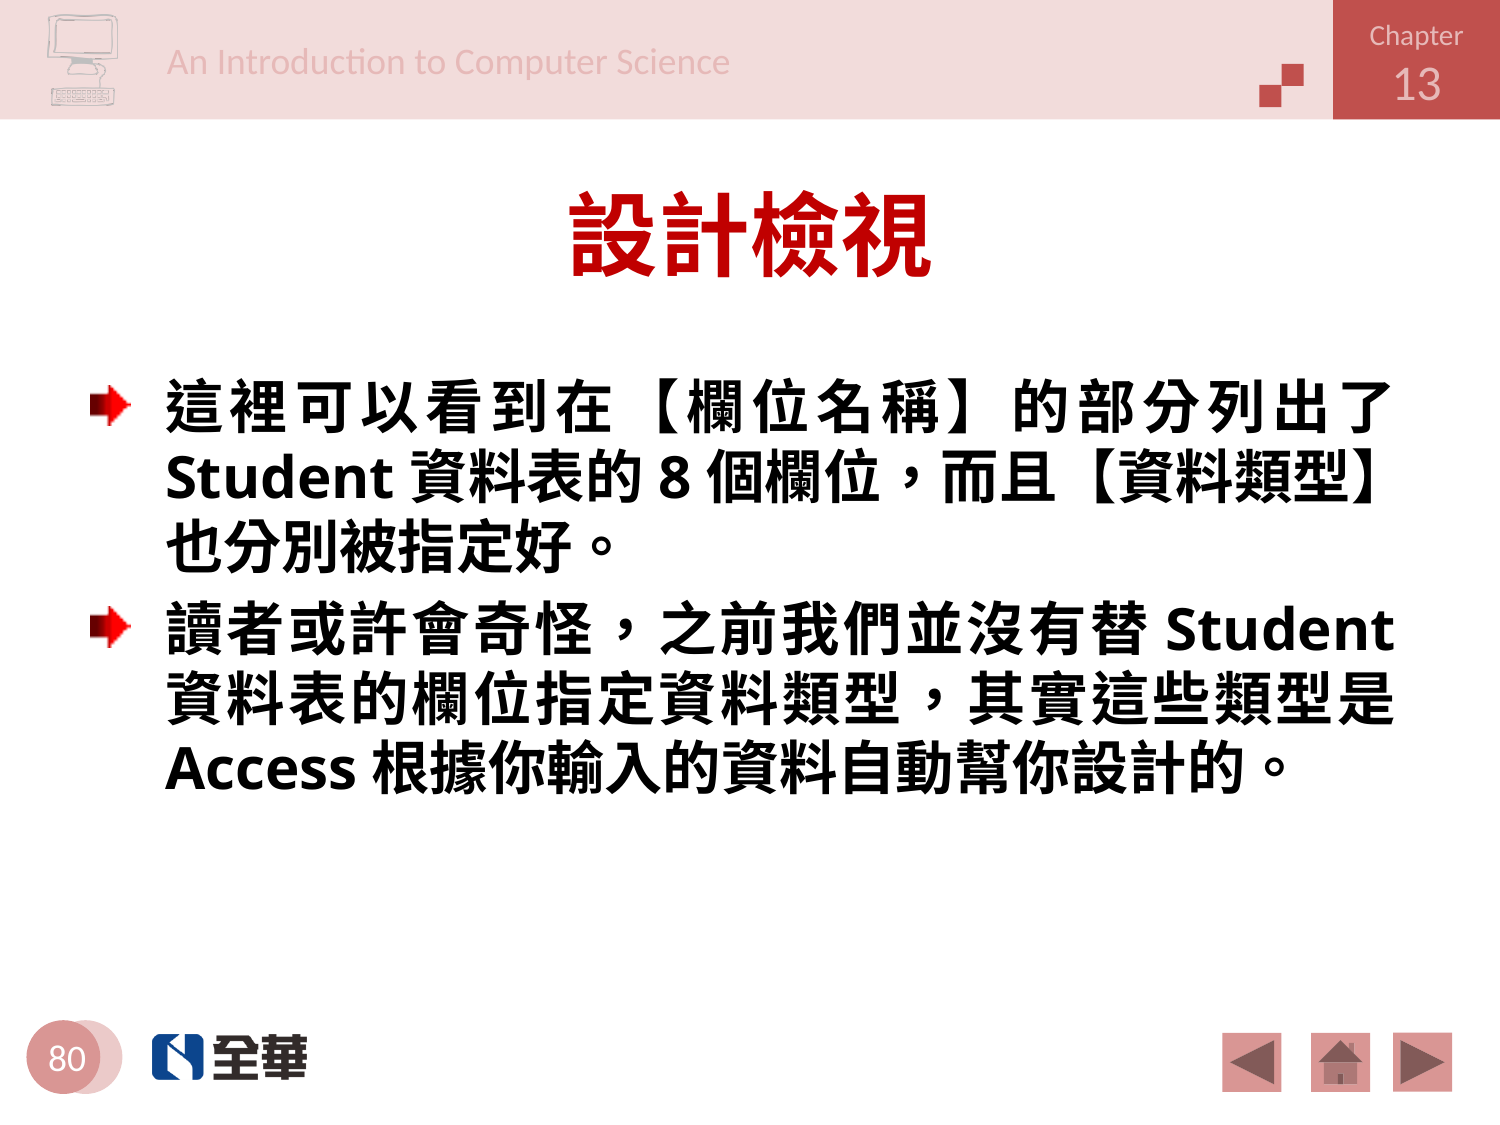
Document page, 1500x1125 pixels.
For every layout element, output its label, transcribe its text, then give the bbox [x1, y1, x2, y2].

picture [90, 606, 131, 648]
picture [47, 14, 118, 106]
title 設計檢視 [75, 138, 1425, 327]
list 這裡可以看到在【欄位名稱】的部分列出了Student資料表的8個欄位，而且【資料類型】也分別被指定好。 讀者或許會奇怪，之前我們並沒有替Student資料表的欄位指定資料類型，其實這些類型是Access根據你輸入的資料自動幫你設計的。 [75, 363, 1425, 1005]
picture [90, 385, 131, 426]
picture [152, 1034, 307, 1080]
